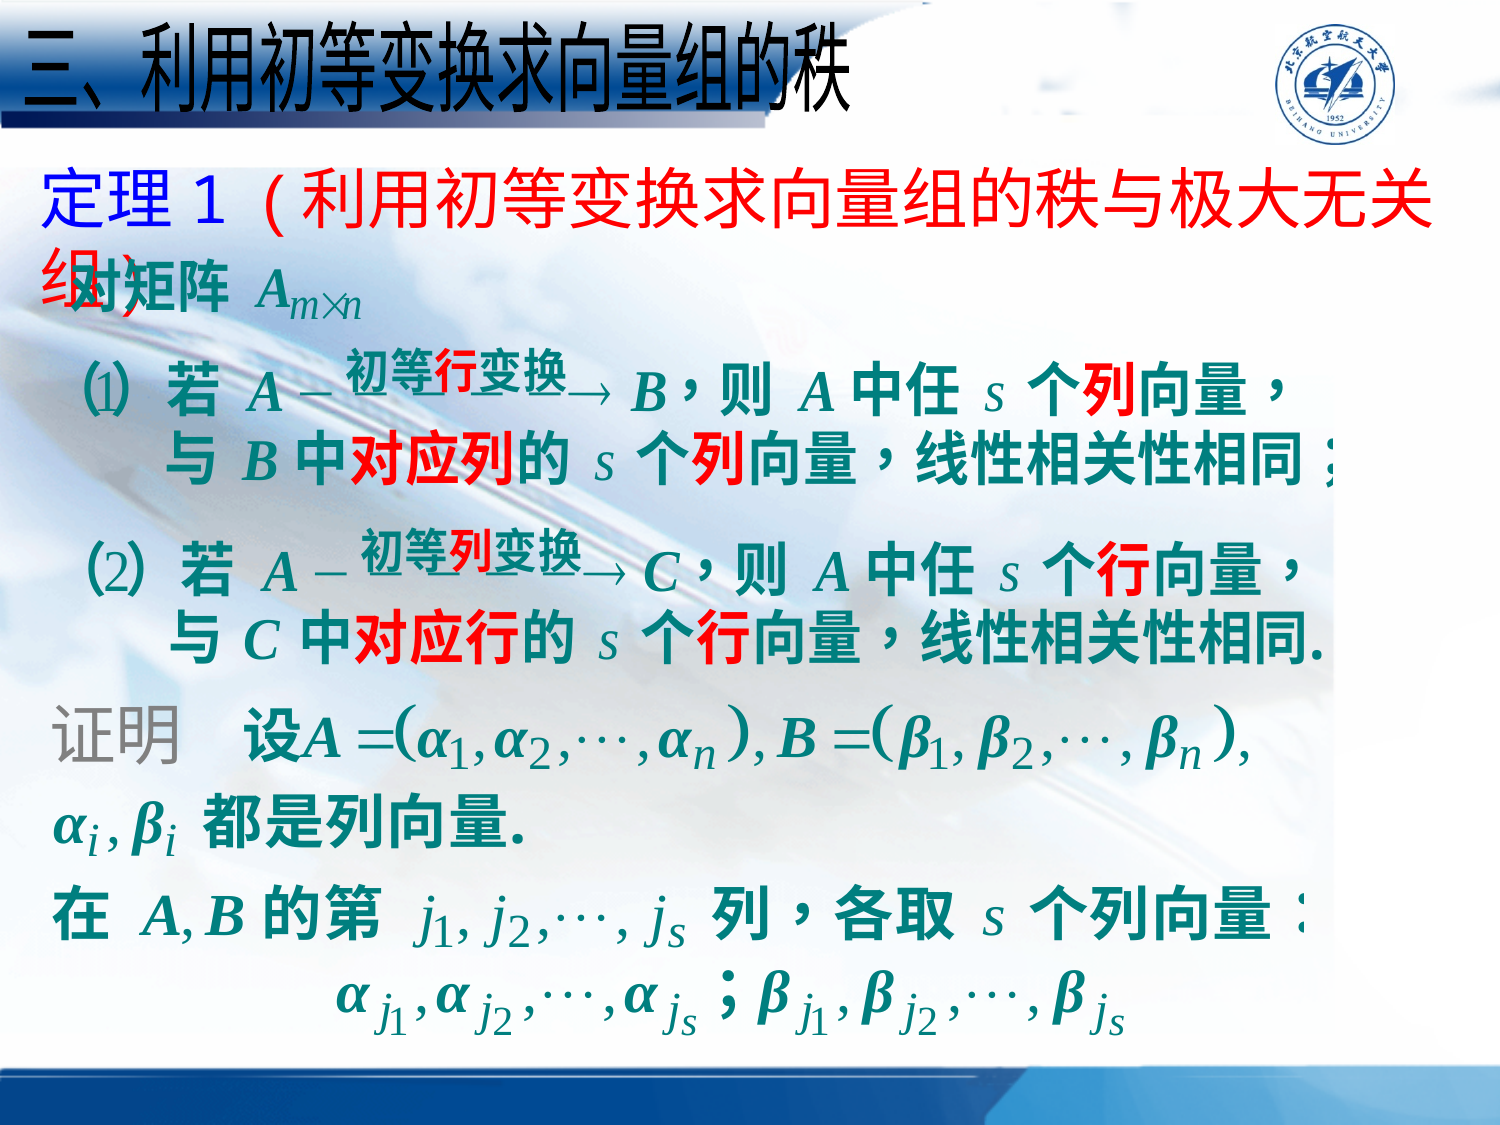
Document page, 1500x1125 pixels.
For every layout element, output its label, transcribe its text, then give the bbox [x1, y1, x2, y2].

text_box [74, 516, 1334, 685]
text_box 证明 [34, 685, 70, 781]
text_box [44, 692, 1263, 869]
text_box 定理1 (利用初等变换求向量组的秩与极大无关组) [24, 149, 1500, 325]
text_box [70, 337, 1333, 506]
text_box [62, 249, 394, 331]
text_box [0, 871, 1304, 1051]
picture [0, 0, 1500, 1125]
